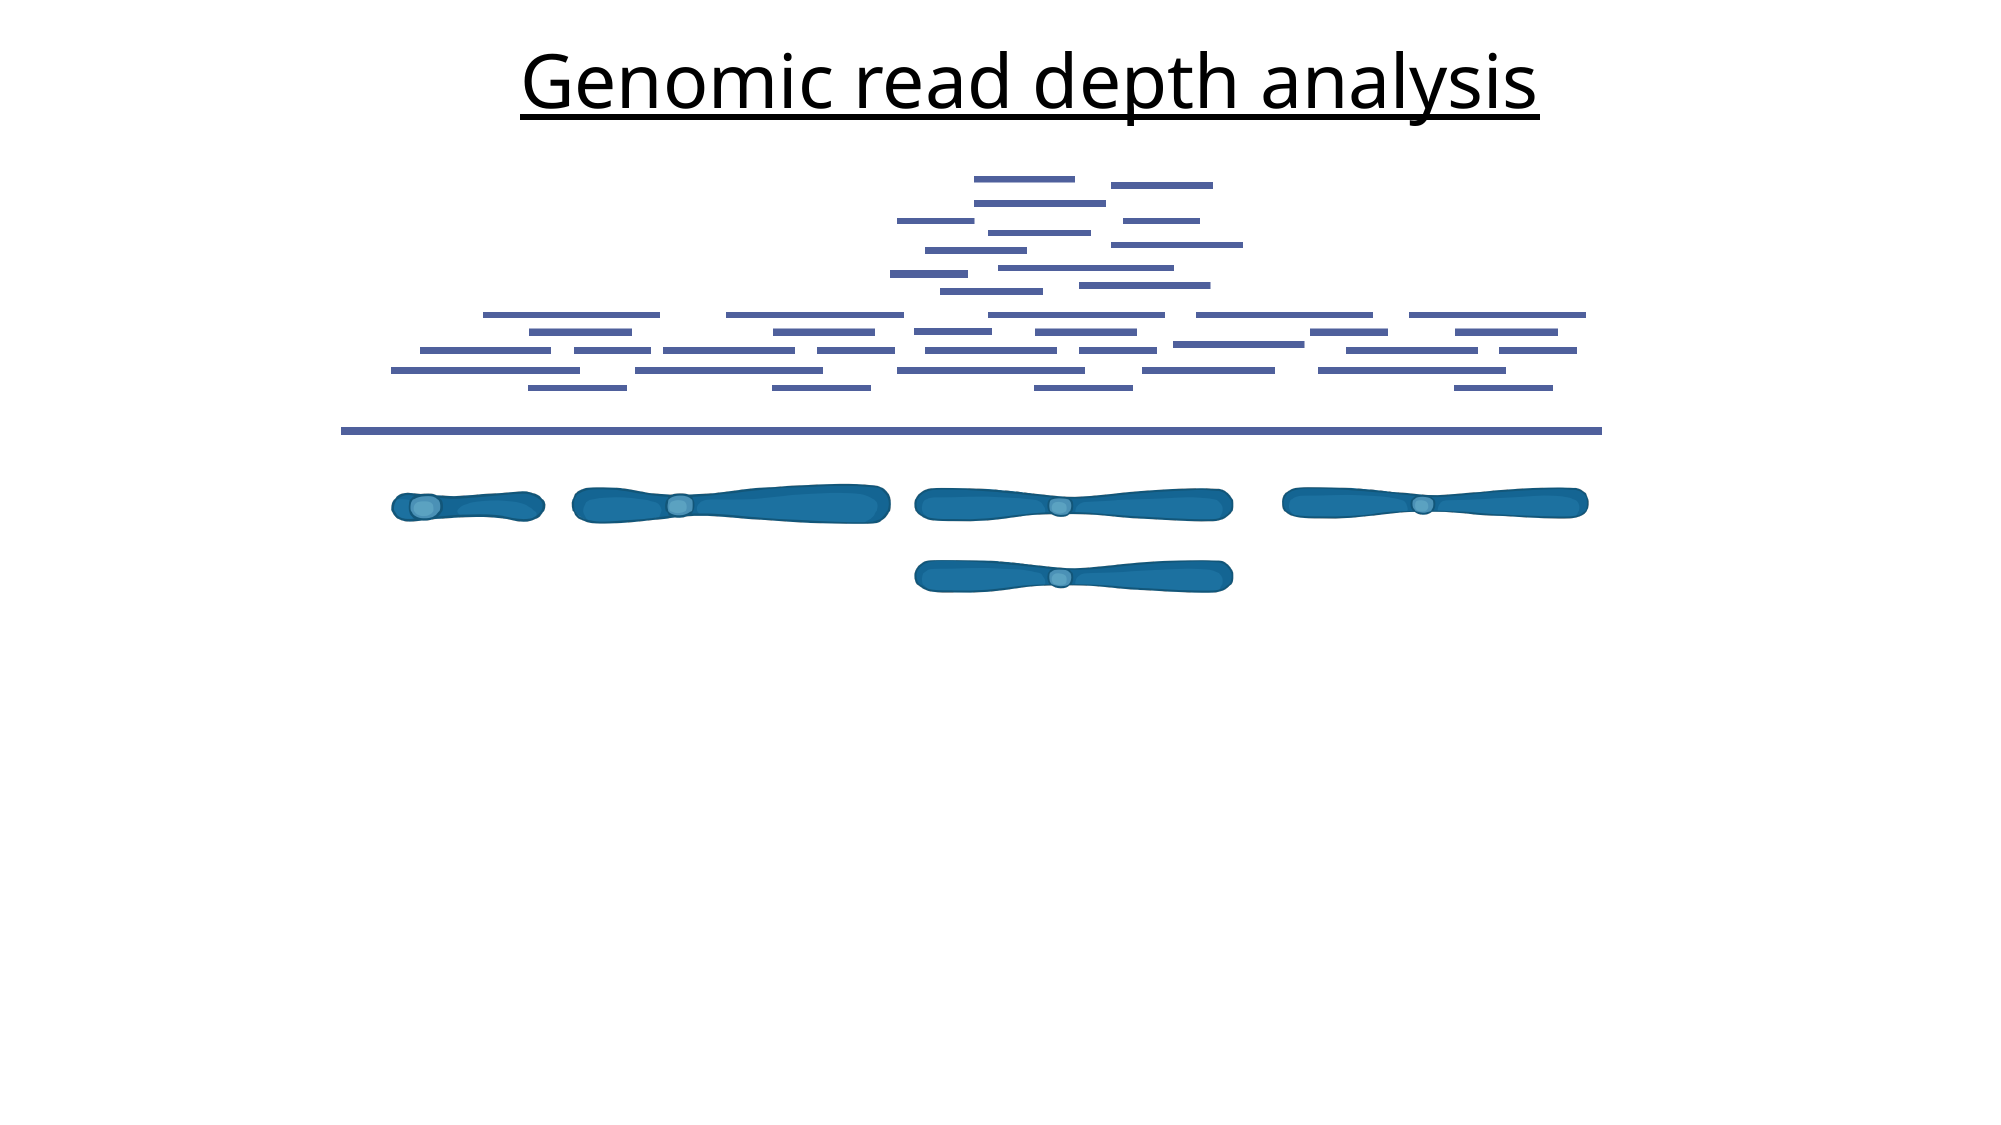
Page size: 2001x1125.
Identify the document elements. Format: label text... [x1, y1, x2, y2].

text_box Genomic read depth analysis [171, 3, 1889, 165]
picture [291, 24, 1634, 682]
